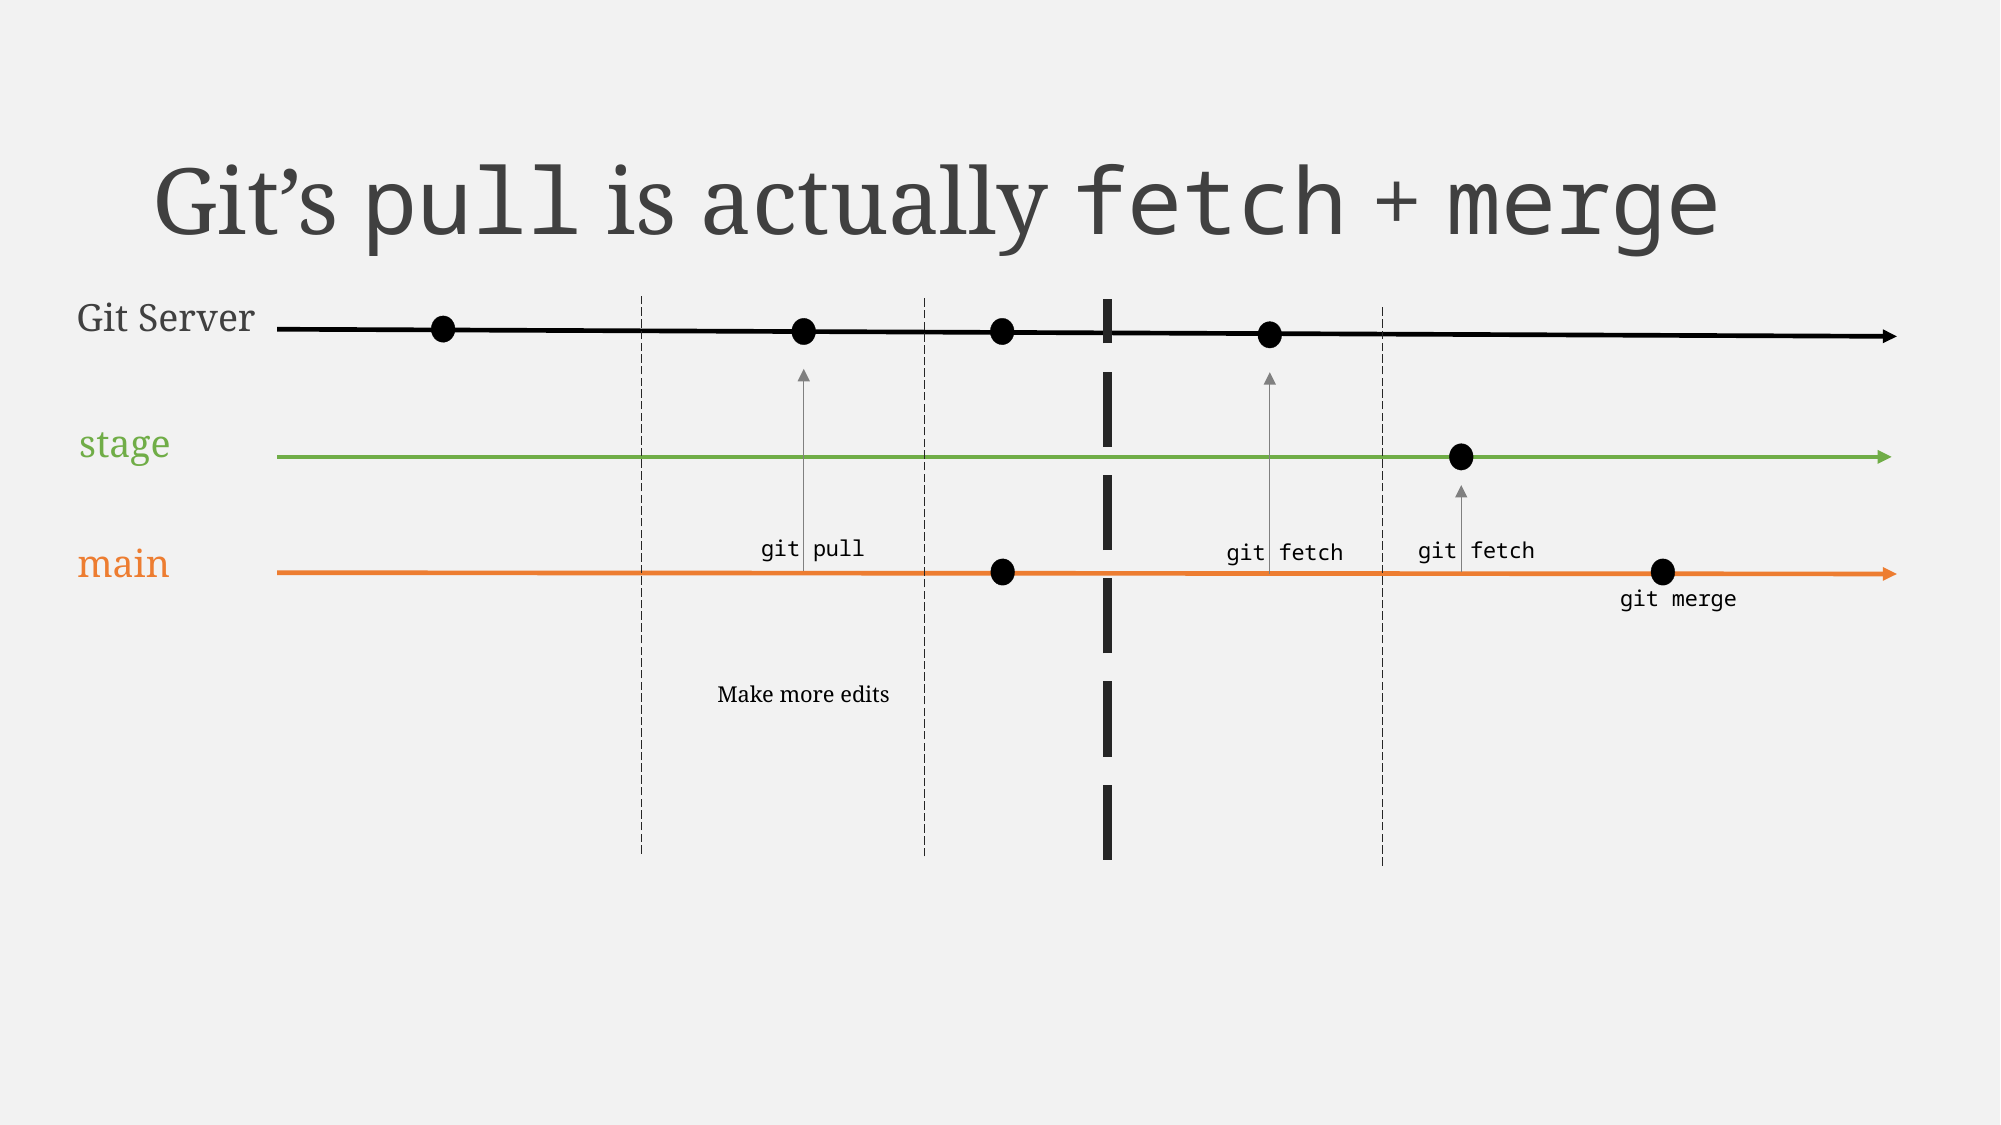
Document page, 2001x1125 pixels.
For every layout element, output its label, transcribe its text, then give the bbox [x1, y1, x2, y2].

text_box stage [64, 412, 186, 473]
text_box [1449, 457, 1474, 471]
text_box [431, 315, 456, 329]
text_box git fetch [1403, 528, 1461, 570]
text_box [642, 329, 924, 337]
text_box Git Server [61, 286, 271, 347]
text_box [792, 337, 815, 345]
text_box main [62, 533, 185, 593]
text_box Make more edits [702, 672, 905, 714]
text_box [990, 318, 1014, 329]
text_box git pull [746, 527, 803, 569]
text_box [277, 329, 641, 337]
text_box git fetch [1270, 530, 1359, 572]
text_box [1384, 329, 1897, 337]
text_box [433, 337, 453, 343]
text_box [1108, 329, 1382, 337]
text_box [990, 558, 1015, 572]
text_box [991, 337, 1013, 345]
text_box [1449, 443, 1474, 456]
text_box [991, 574, 1015, 586]
title Git’s pull is actually fetch + merge [137, 95, 1863, 314]
text_box git fetch [1211, 530, 1269, 572]
text_box [1651, 558, 1675, 572]
text_box [1651, 574, 1675, 586]
text_box [792, 318, 816, 329]
text_box git fetch [1462, 528, 1550, 570]
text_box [925, 329, 1107, 337]
text_box [1259, 321, 1281, 329]
text_box git pull [804, 527, 880, 569]
text_box git merge [1605, 577, 1752, 619]
text_box [1258, 337, 1282, 349]
